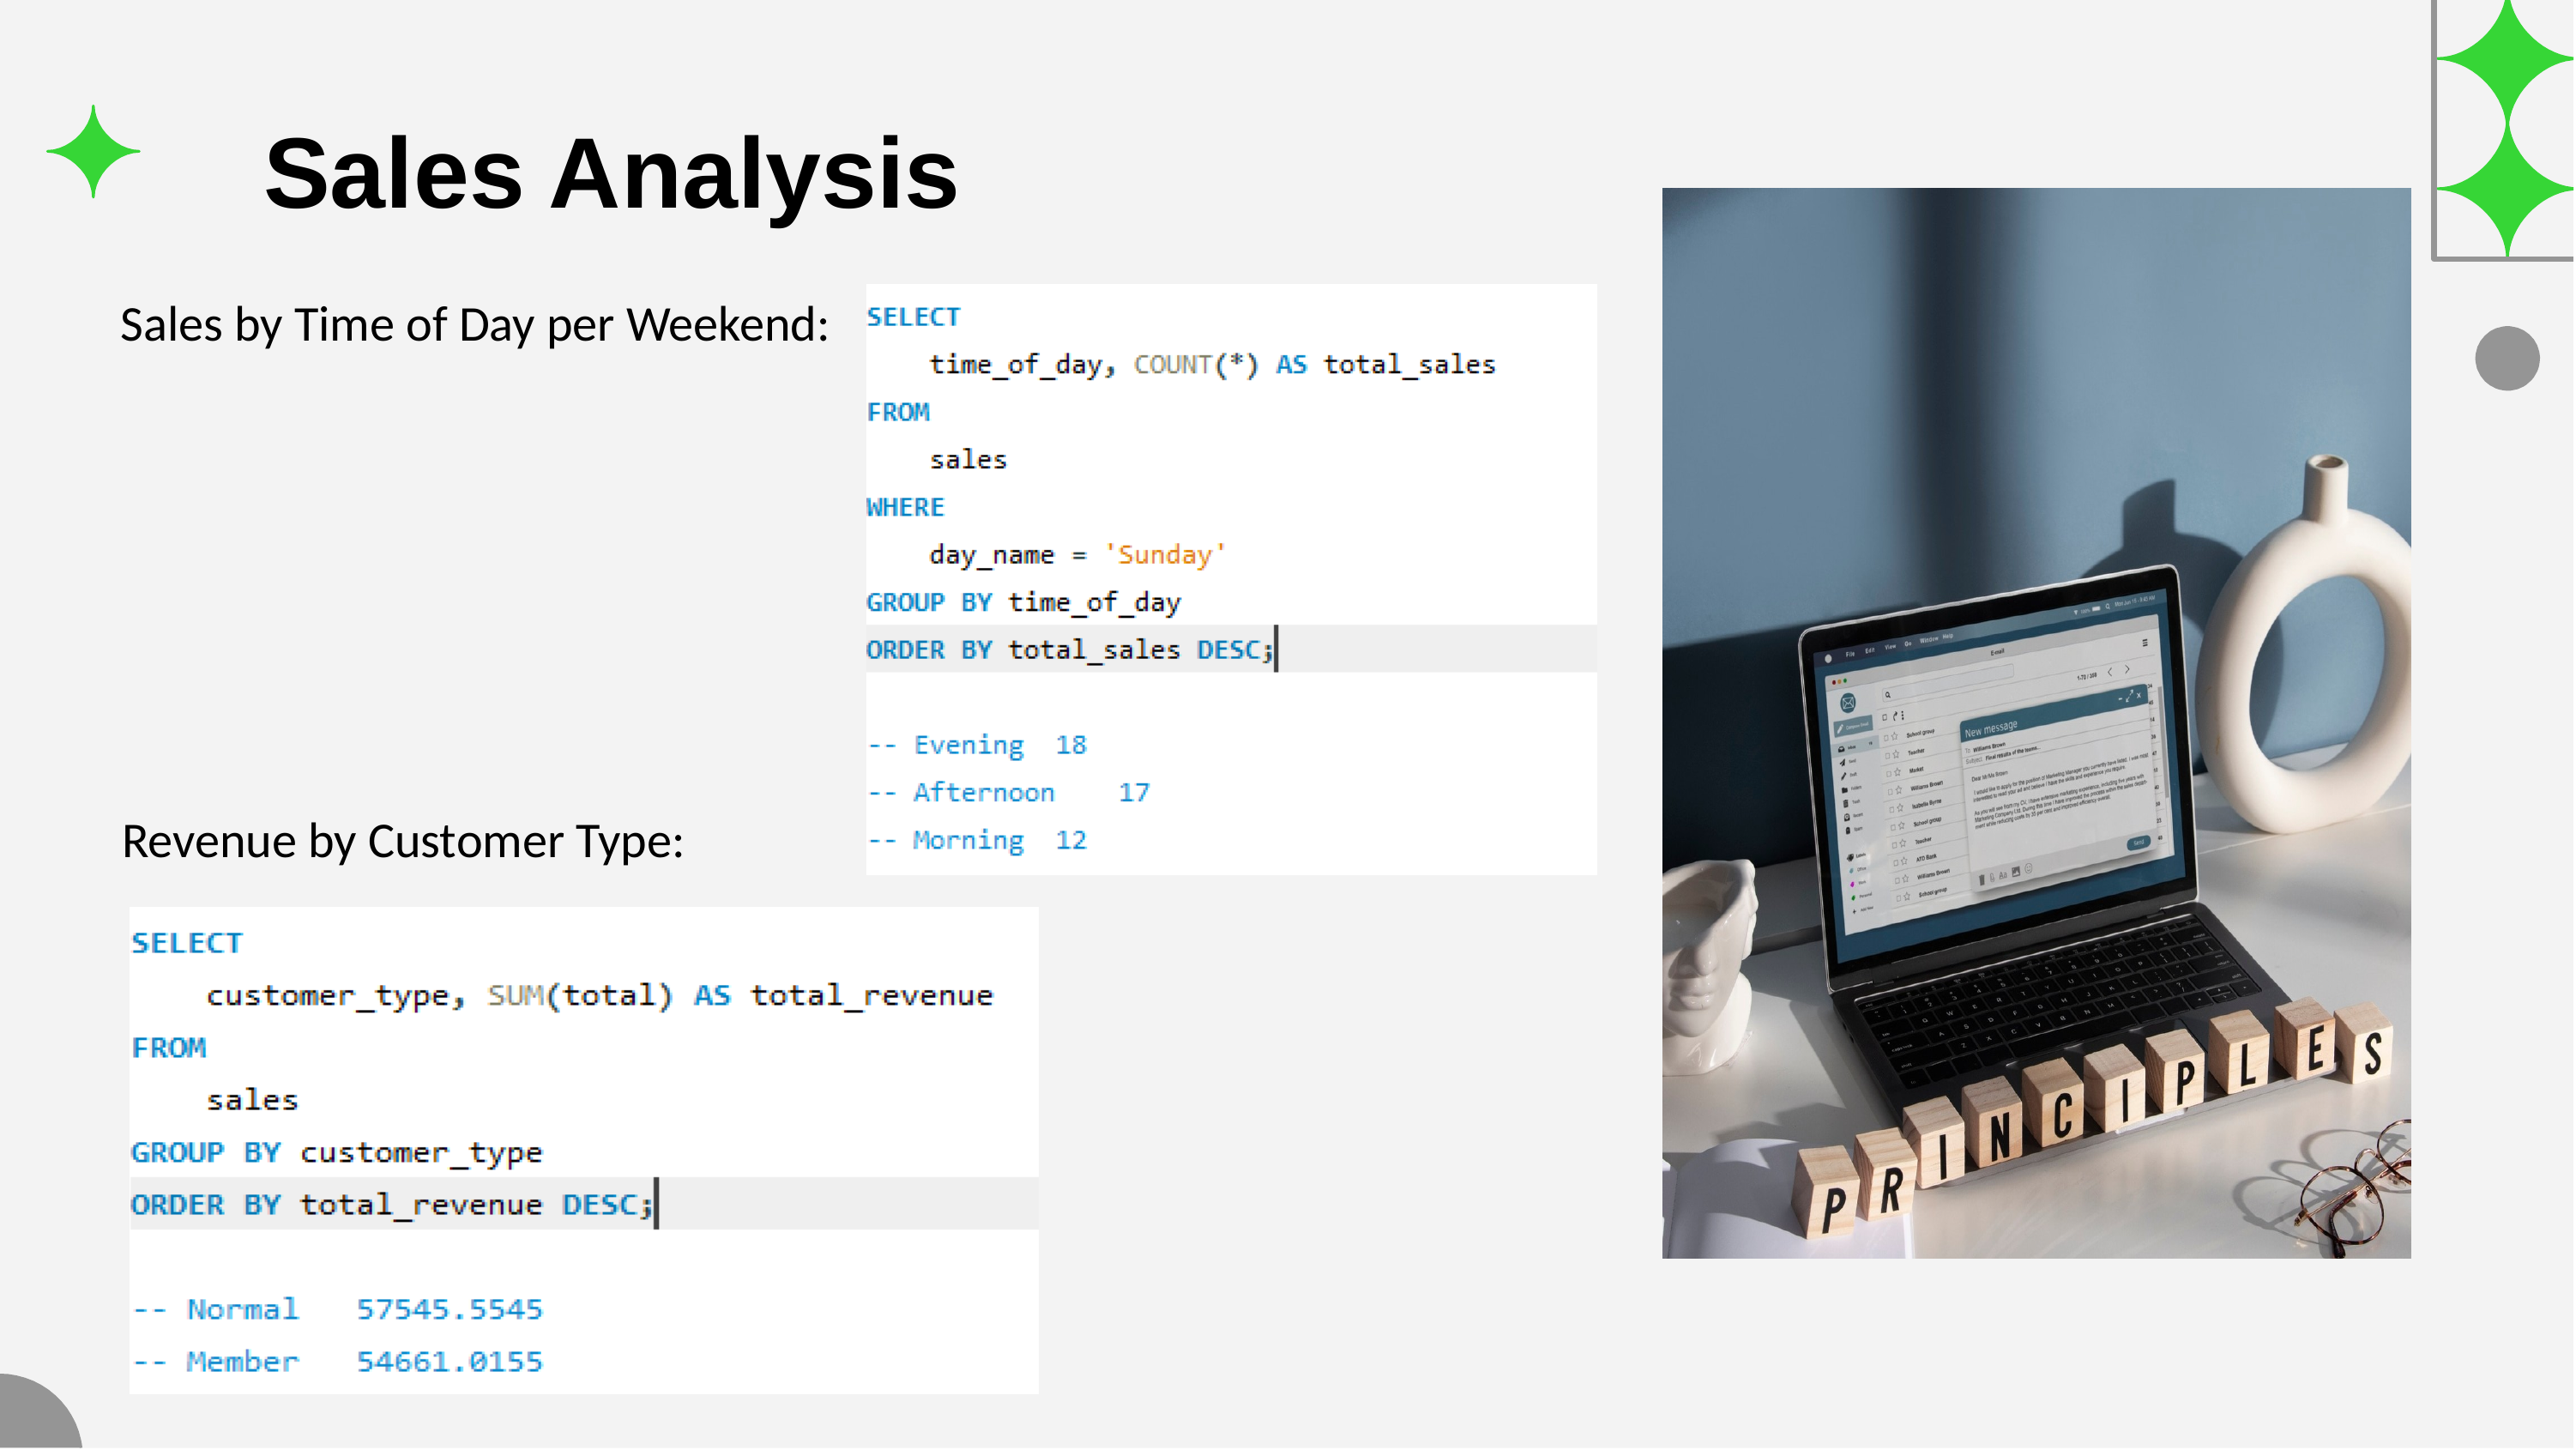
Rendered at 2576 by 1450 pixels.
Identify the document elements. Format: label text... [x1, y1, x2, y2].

picture [866, 283, 1597, 875]
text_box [0, 1373, 83, 1450]
text_box Sales by Time of Day per Weekend: [107, 285, 864, 358]
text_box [2431, 0, 2576, 265]
text_box Revenue by Customer Type: [109, 801, 753, 874]
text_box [45, 104, 142, 199]
picture [1662, 188, 2411, 1260]
title Sales Analysis [262, 106, 1104, 285]
picture [129, 906, 1039, 1395]
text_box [2475, 325, 2541, 391]
